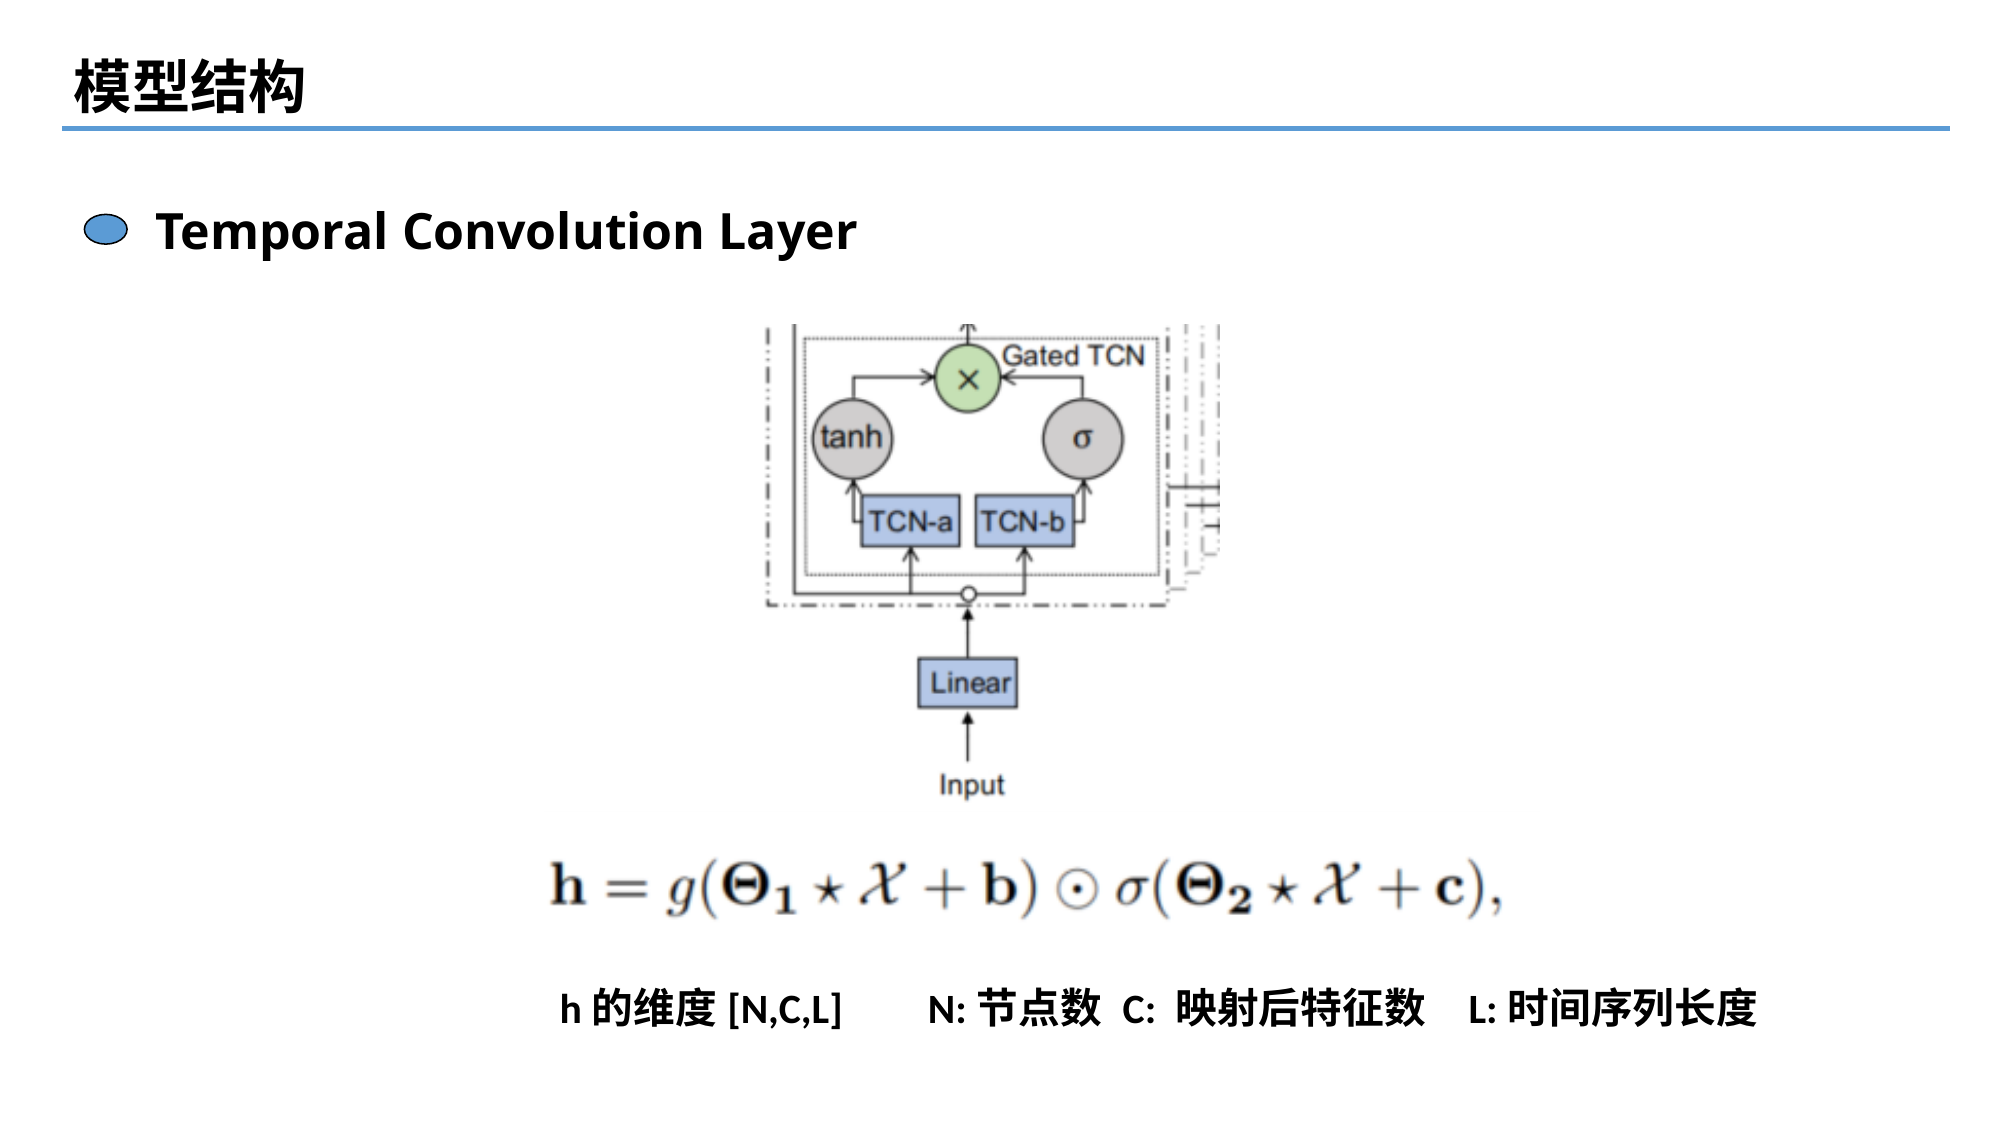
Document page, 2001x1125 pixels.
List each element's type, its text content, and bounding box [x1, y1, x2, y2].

text_box C: 映射后特征数 [1107, 974, 1484, 1040]
text_box [84, 214, 128, 245]
text_box N:节点数 [913, 974, 1107, 1040]
text_box L:时间序列长度 [1484, 974, 1781, 1040]
text_box h的维度[N,C,L] [544, 974, 913, 1040]
text_box Temporal Convolution Layer [140, 192, 1088, 268]
text_box 模型结构 [59, 42, 593, 128]
picture [544, 324, 1540, 946]
